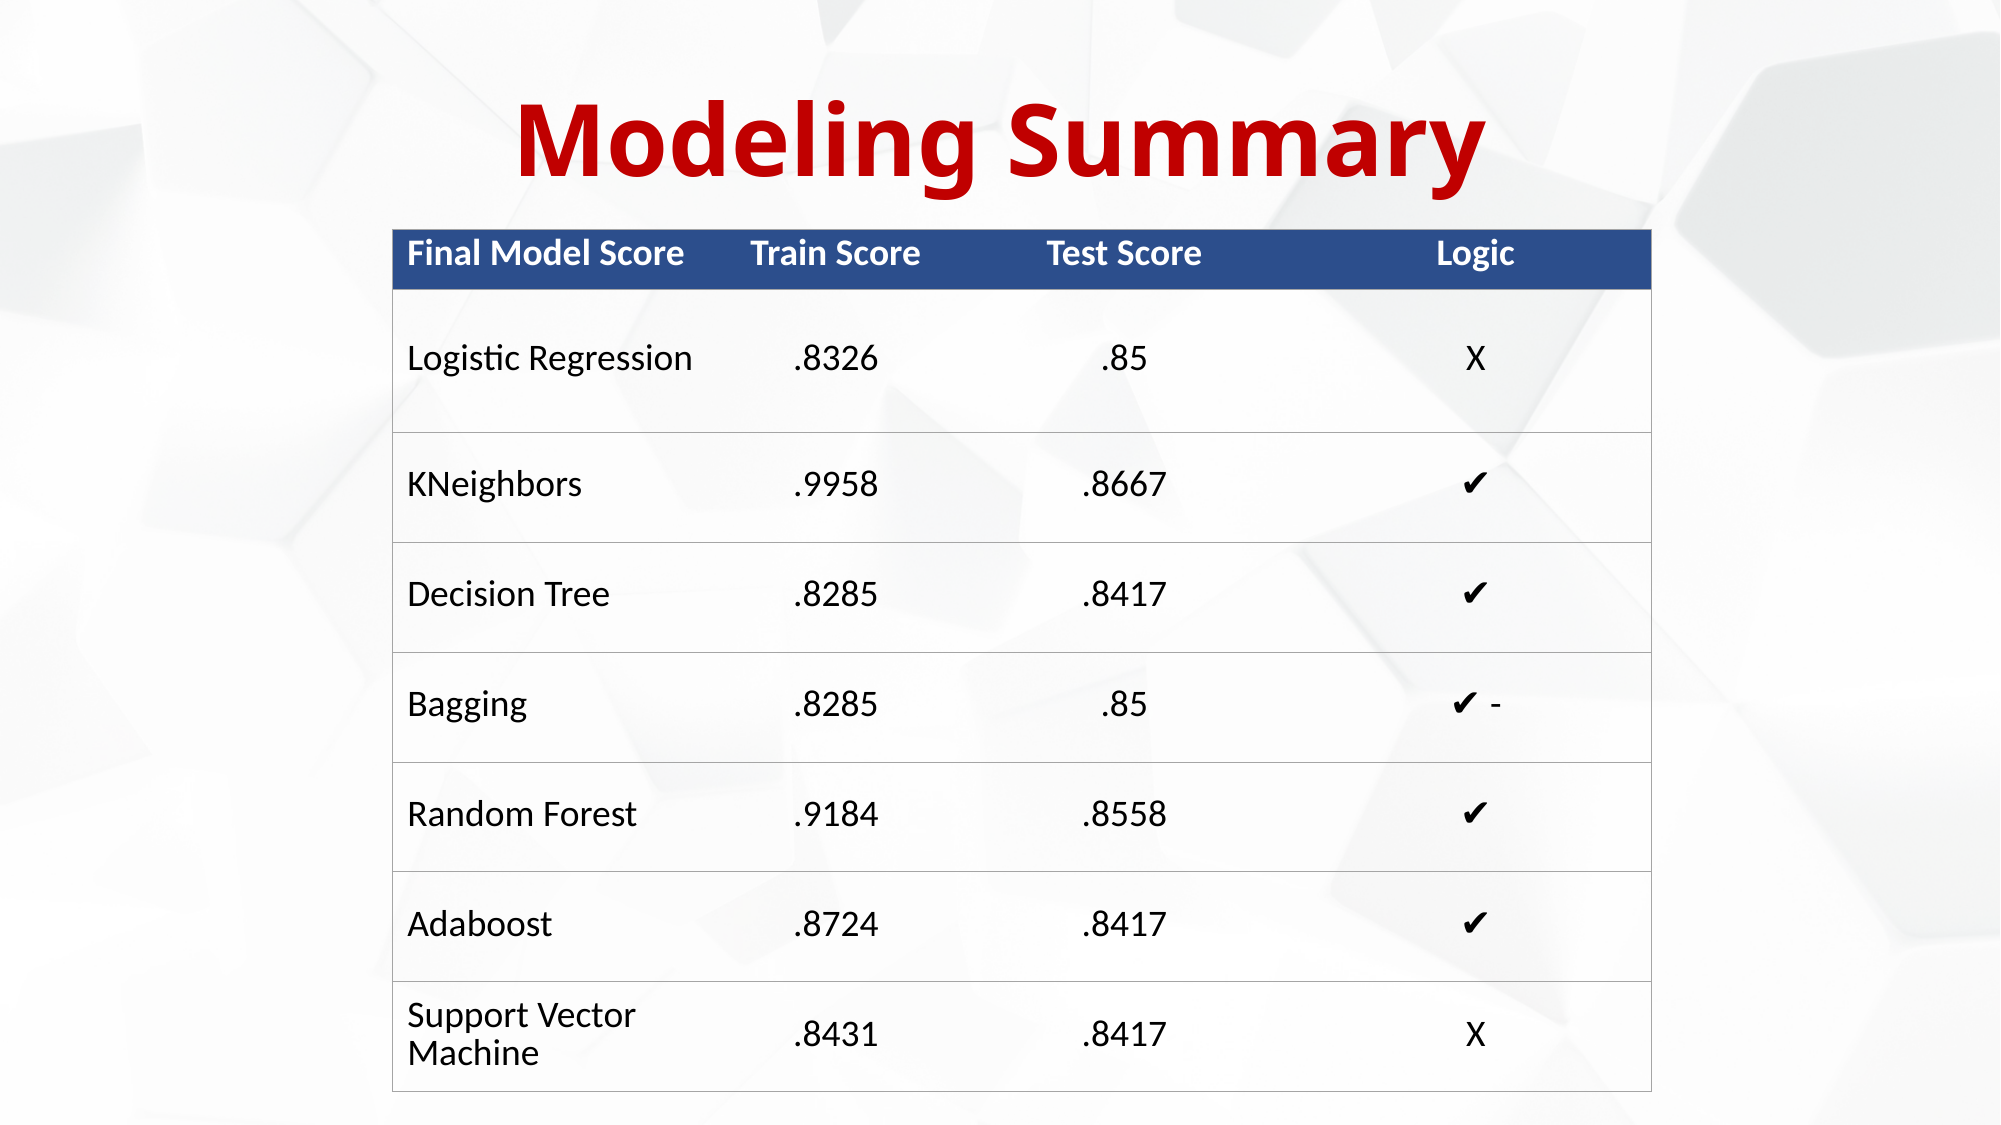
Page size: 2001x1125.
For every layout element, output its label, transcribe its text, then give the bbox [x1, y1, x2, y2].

table_cell .8285 [723, 653, 949, 762]
table_cell .8326 [723, 290, 949, 432]
table_cell .85 [949, 653, 1300, 762]
table_cell Decision Tree [393, 543, 723, 652]
table_cell .8431 [723, 982, 949, 1091]
table_cell .8724 [723, 872, 949, 981]
table_cell X [1300, 290, 1651, 432]
table_cell .9958 [723, 433, 949, 542]
table_cell ✔ [1300, 763, 1651, 871]
table_cell Support Vector Machine [393, 982, 723, 1091]
table_cell .8417 [949, 872, 1300, 981]
title Modeling Summary [137, 59, 1863, 230]
table_cell Adaboost [393, 872, 723, 981]
table_cell .9184 [723, 763, 949, 871]
table_cell .8285 [723, 543, 949, 652]
table_header Train Score [723, 230, 949, 289]
table_cell ✔ [1300, 543, 1651, 652]
table_header Logic [1300, 230, 1651, 289]
table_cell KNeighbors [393, 433, 723, 542]
table_cell ✔ [1300, 433, 1651, 542]
table_header Final Model Score [393, 230, 723, 289]
table_cell Bagging [393, 653, 723, 762]
table_cell Random Forest [393, 763, 723, 871]
table_cell ✔ [1300, 872, 1651, 981]
table_cell .85 [949, 290, 1300, 432]
table_header Test Score [949, 230, 1300, 289]
table_cell .8417 [949, 982, 1300, 1091]
table_cell .8667 [949, 433, 1300, 542]
table_cell Logistic Regression [393, 290, 723, 432]
table_cell ✔ - [1300, 653, 1651, 762]
table_cell .8558 [949, 763, 1300, 871]
table_cell .8417 [949, 543, 1300, 652]
table_cell X [1300, 982, 1651, 1091]
